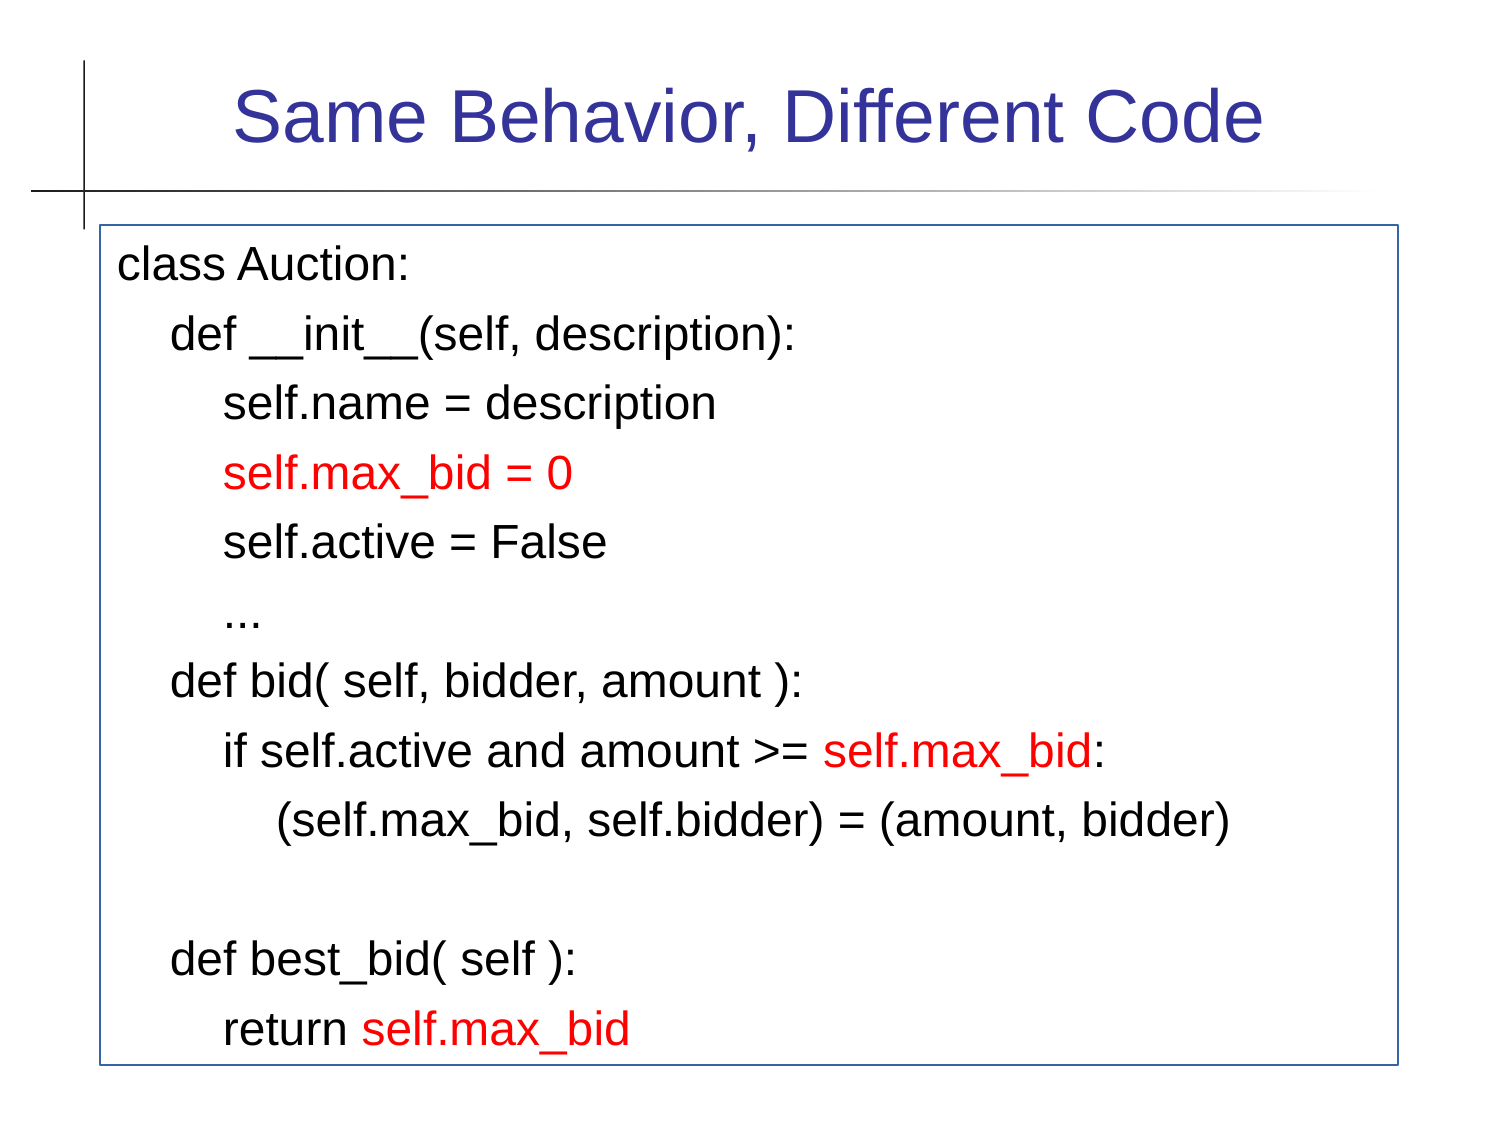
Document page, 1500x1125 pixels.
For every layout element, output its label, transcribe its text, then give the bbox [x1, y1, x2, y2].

text_box class Auction: def __init__(self, description): self.name = description self.max_bid = 0 self.active = False ... def bid( self, bidder, amount ): if self.active and amount >= self.max_bid: (self.max_bid, self.bidder) = (amount, bidder) def best_bid( self ): return self.max_bid [100, 224, 1398, 1066]
text_box Same Behavior, Different Code [100, 42, 1398, 183]
